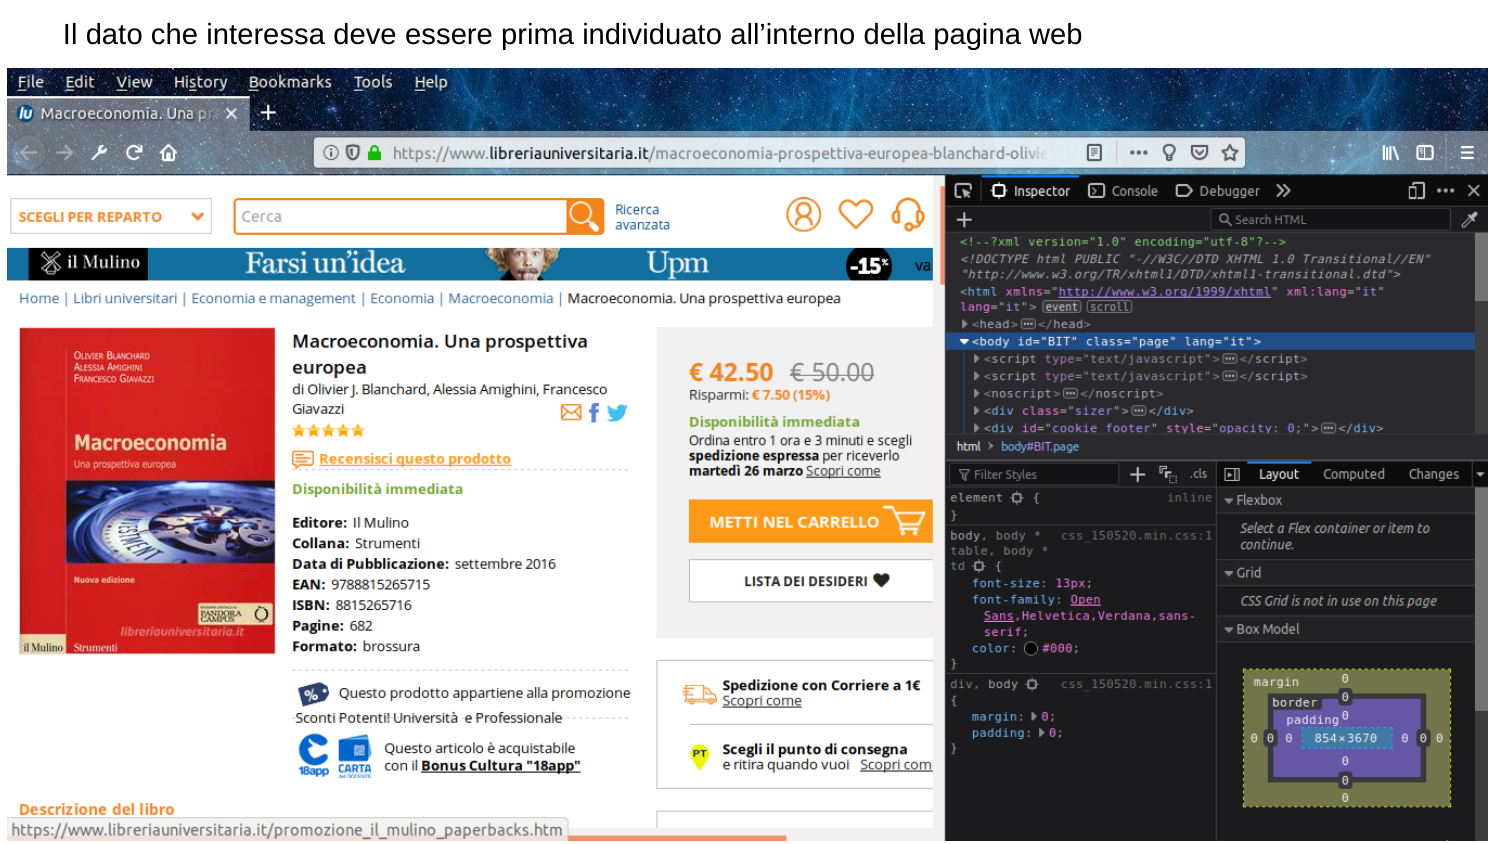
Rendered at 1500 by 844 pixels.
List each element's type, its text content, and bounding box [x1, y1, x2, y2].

title Il dato che interessa deve essere prima individuato all’interno della pagina web [47, 0, 1446, 66]
picture [6, 68, 1488, 842]
